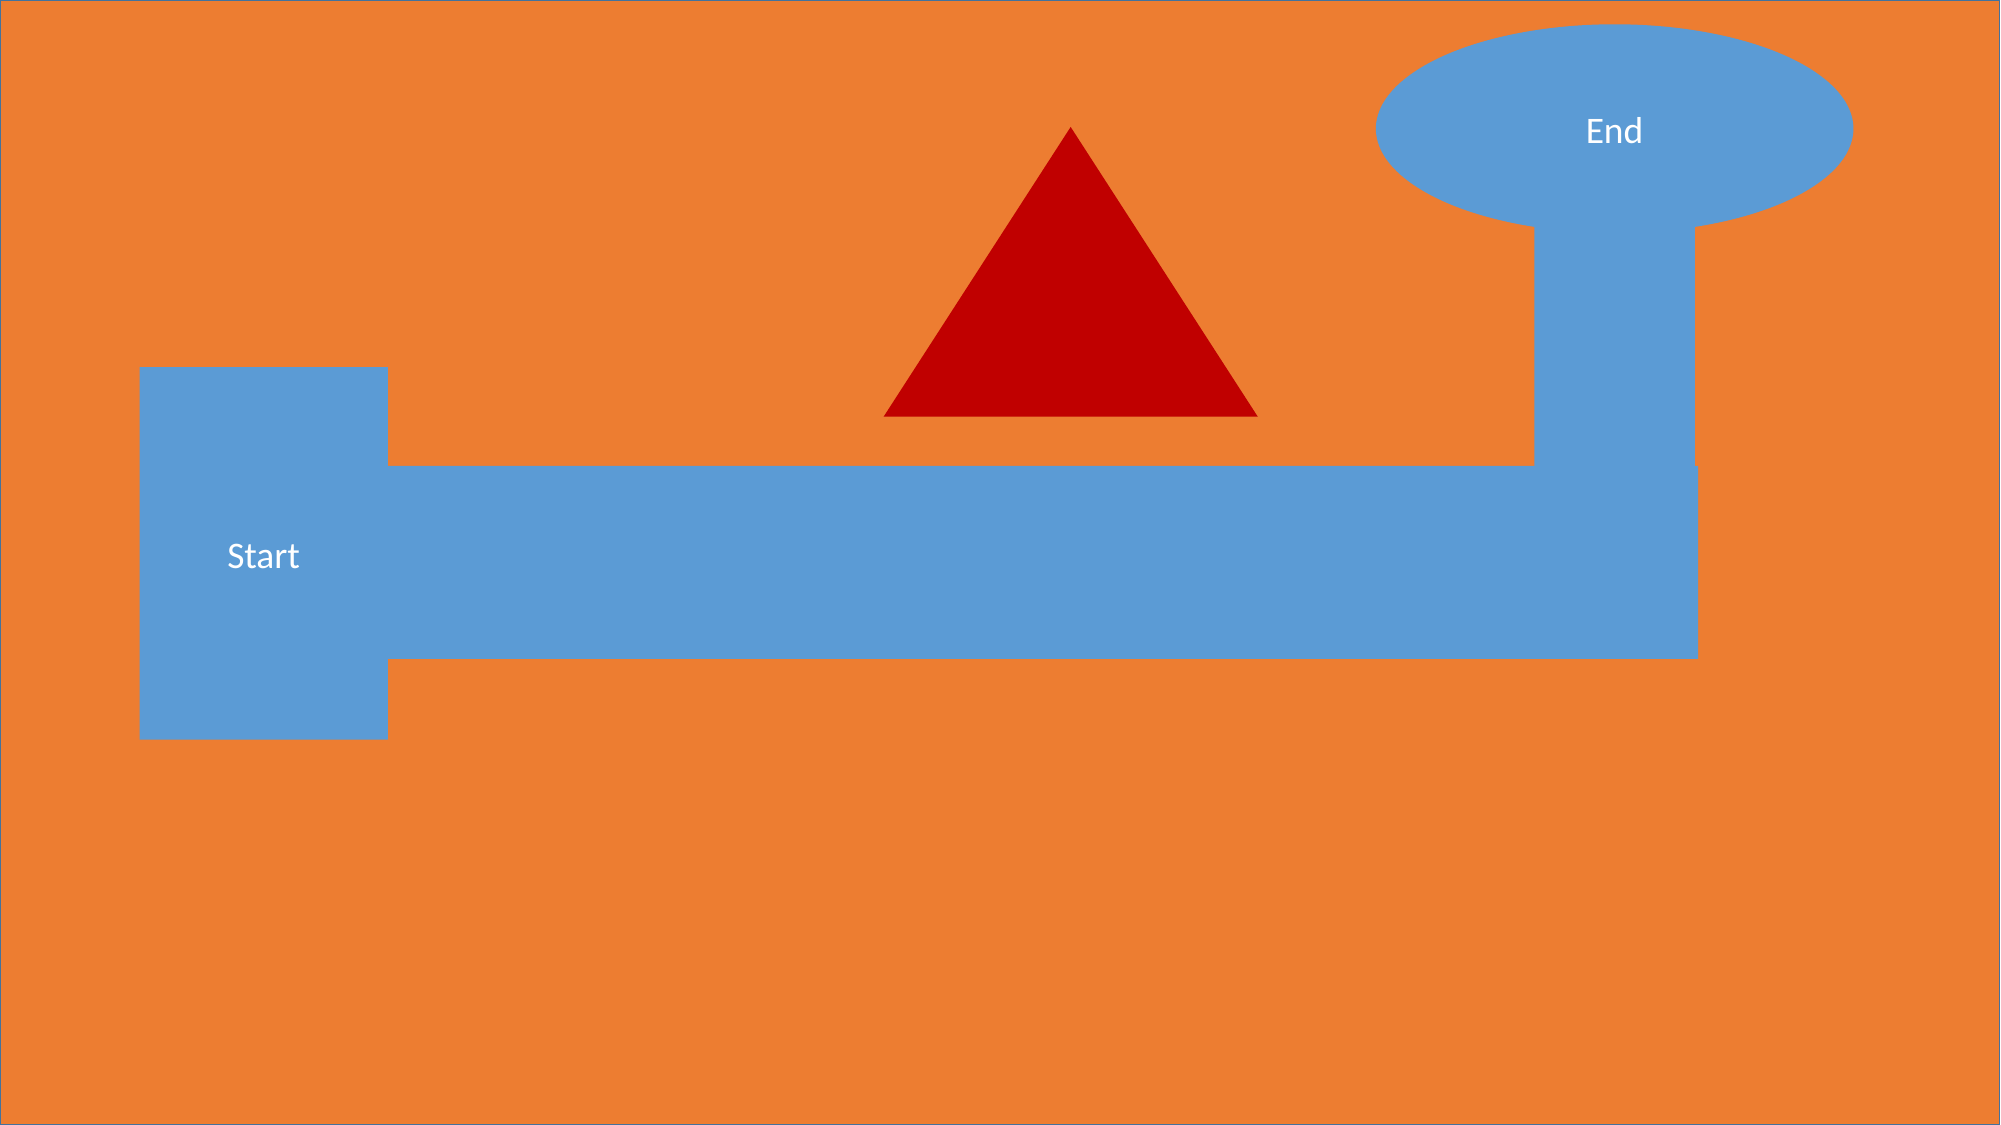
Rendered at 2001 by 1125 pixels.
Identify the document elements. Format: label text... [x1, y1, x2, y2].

text_box [0, 0, 2000, 1125]
text_box [881, 125, 1260, 418]
text_box Start [139, 366, 389, 741]
text_box [1533, 228, 1696, 482]
text_box [351, 465, 1699, 660]
text_box End [1374, 23, 1855, 235]
